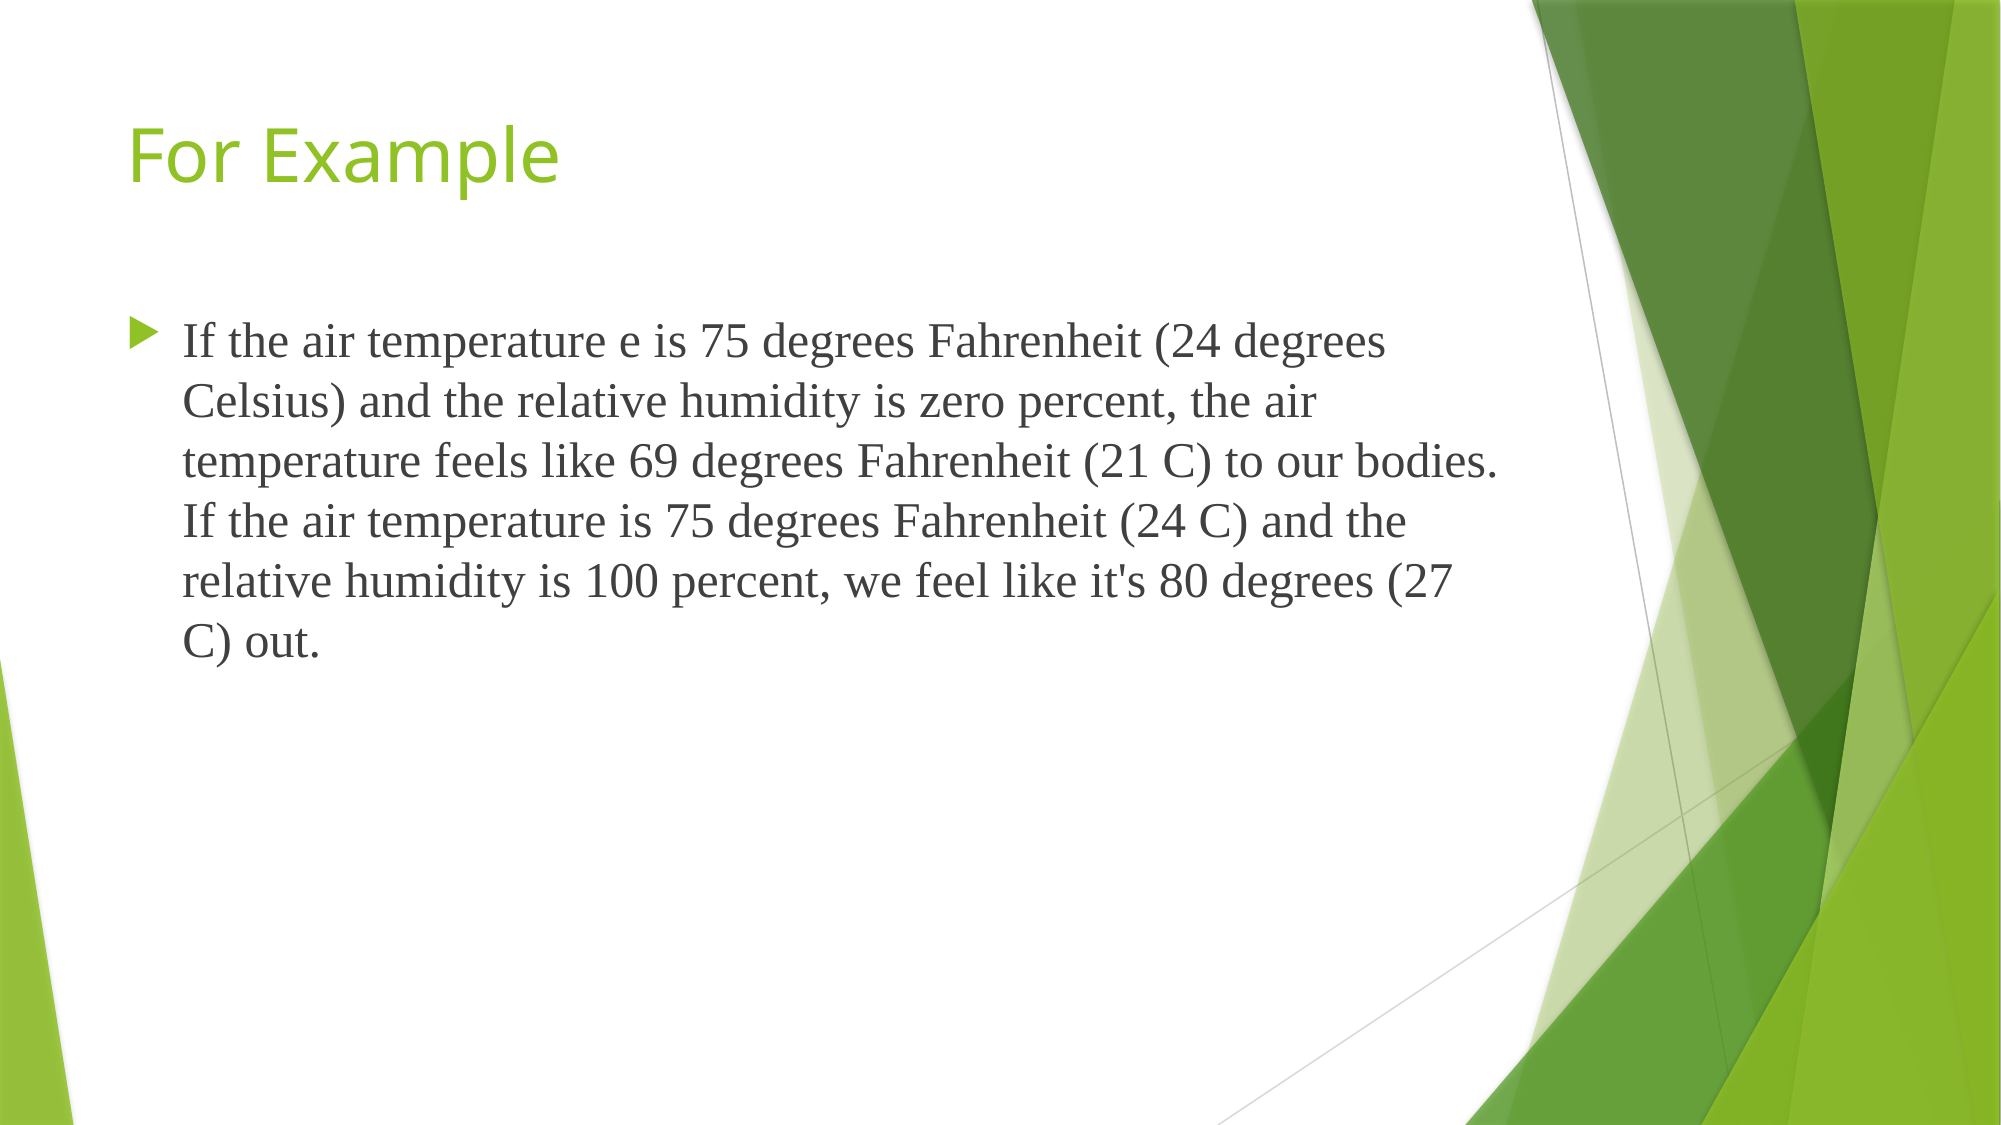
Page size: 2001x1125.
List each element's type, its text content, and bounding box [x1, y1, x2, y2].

title For Example [111, 99, 1522, 264]
list If the air temperature e is 75 degrees Fahrenheit (24 degrees Celsius) and the relative humidity is zero percent, the air temperature feels like 69 degrees Fahrenheit (21 C) to our bodies. If the air temperature is 75 degrees Fahrenheit (24 C) and the relative humidity is 100 percent, we feel like it's 80 degrees (27 C) out. [111, 299, 1522, 992]
